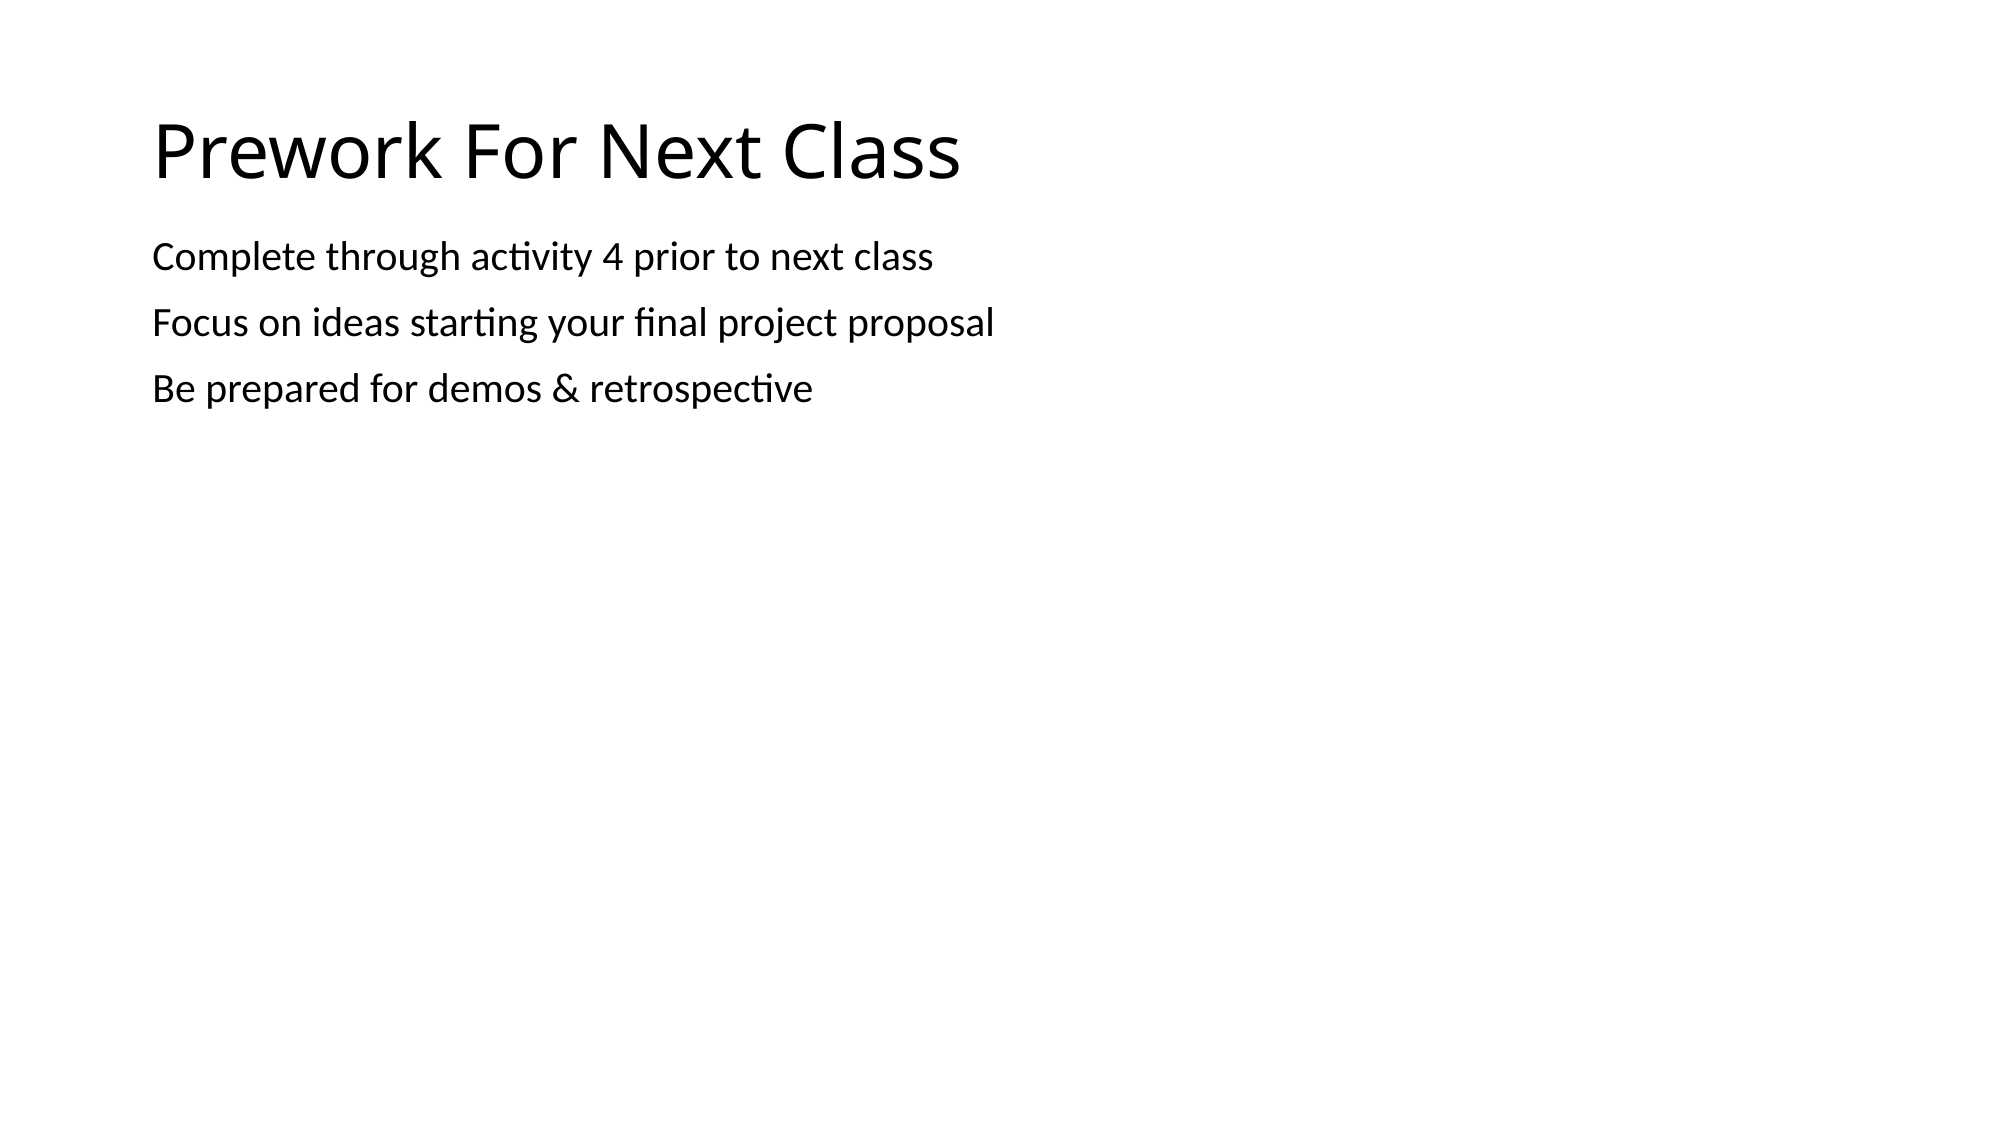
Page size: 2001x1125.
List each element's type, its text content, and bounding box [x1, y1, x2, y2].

list Complete through activity 4 prior to next class Focus on ideas starting your final project proposal Be prepared for demos & retrospective [137, 226, 1863, 1032]
title Prework For Next Class [137, 92, 1863, 215]
